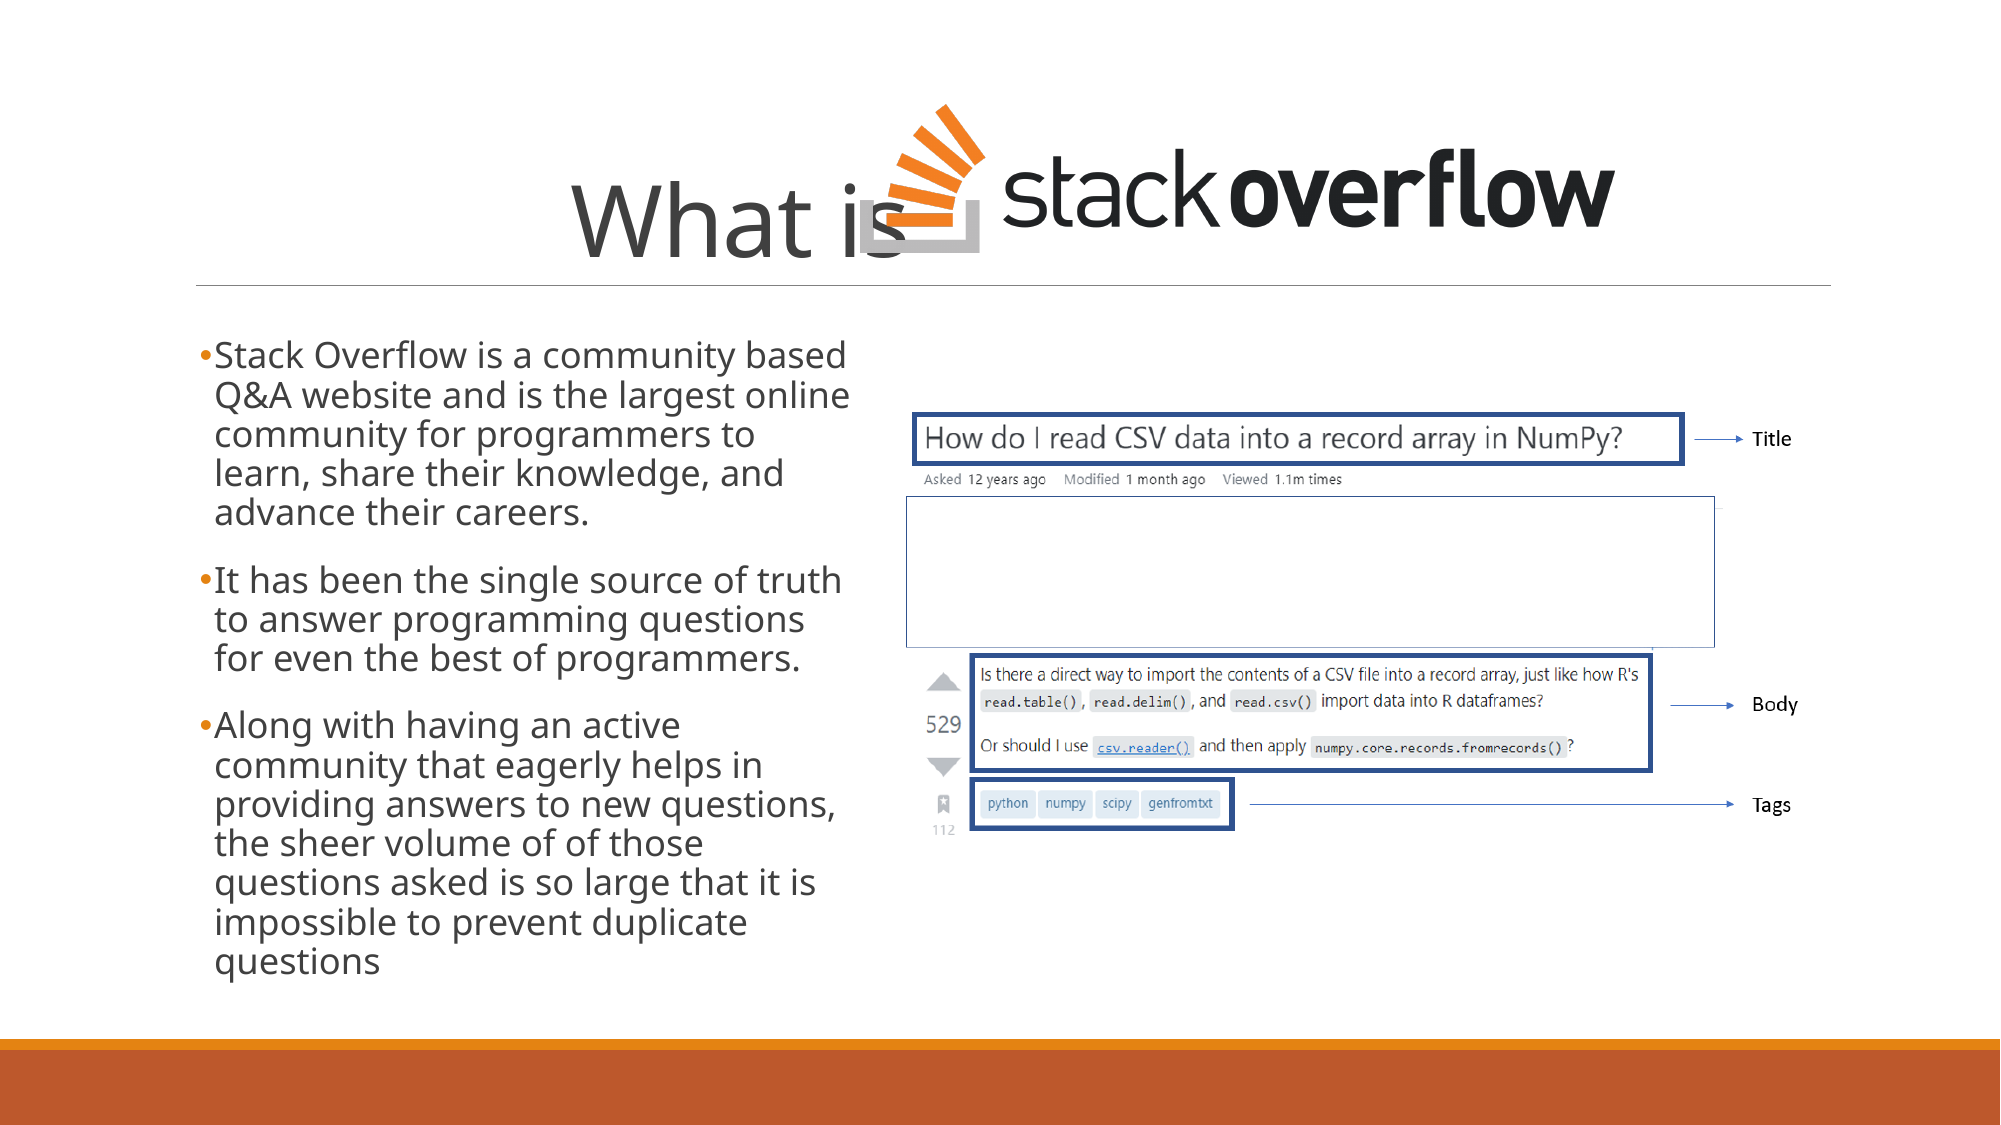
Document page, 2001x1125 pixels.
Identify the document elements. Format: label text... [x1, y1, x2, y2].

picture [859, 104, 1616, 254]
title What is [180, 47, 1830, 285]
picture [881, 371, 1905, 881]
text_box Stack Overflow is a community based Q&A website and is the largest online community for programmers to learn, share their knowledge, and advance their careers. It has been the single source of truth to answer programming questions for even the best of programmers. Along with having an active community that eagerly helps in providing answers to new questions, the sheer volume of of those questions asked is so large that it is impossible to prevent duplicate questions [199, 329, 860, 990]
